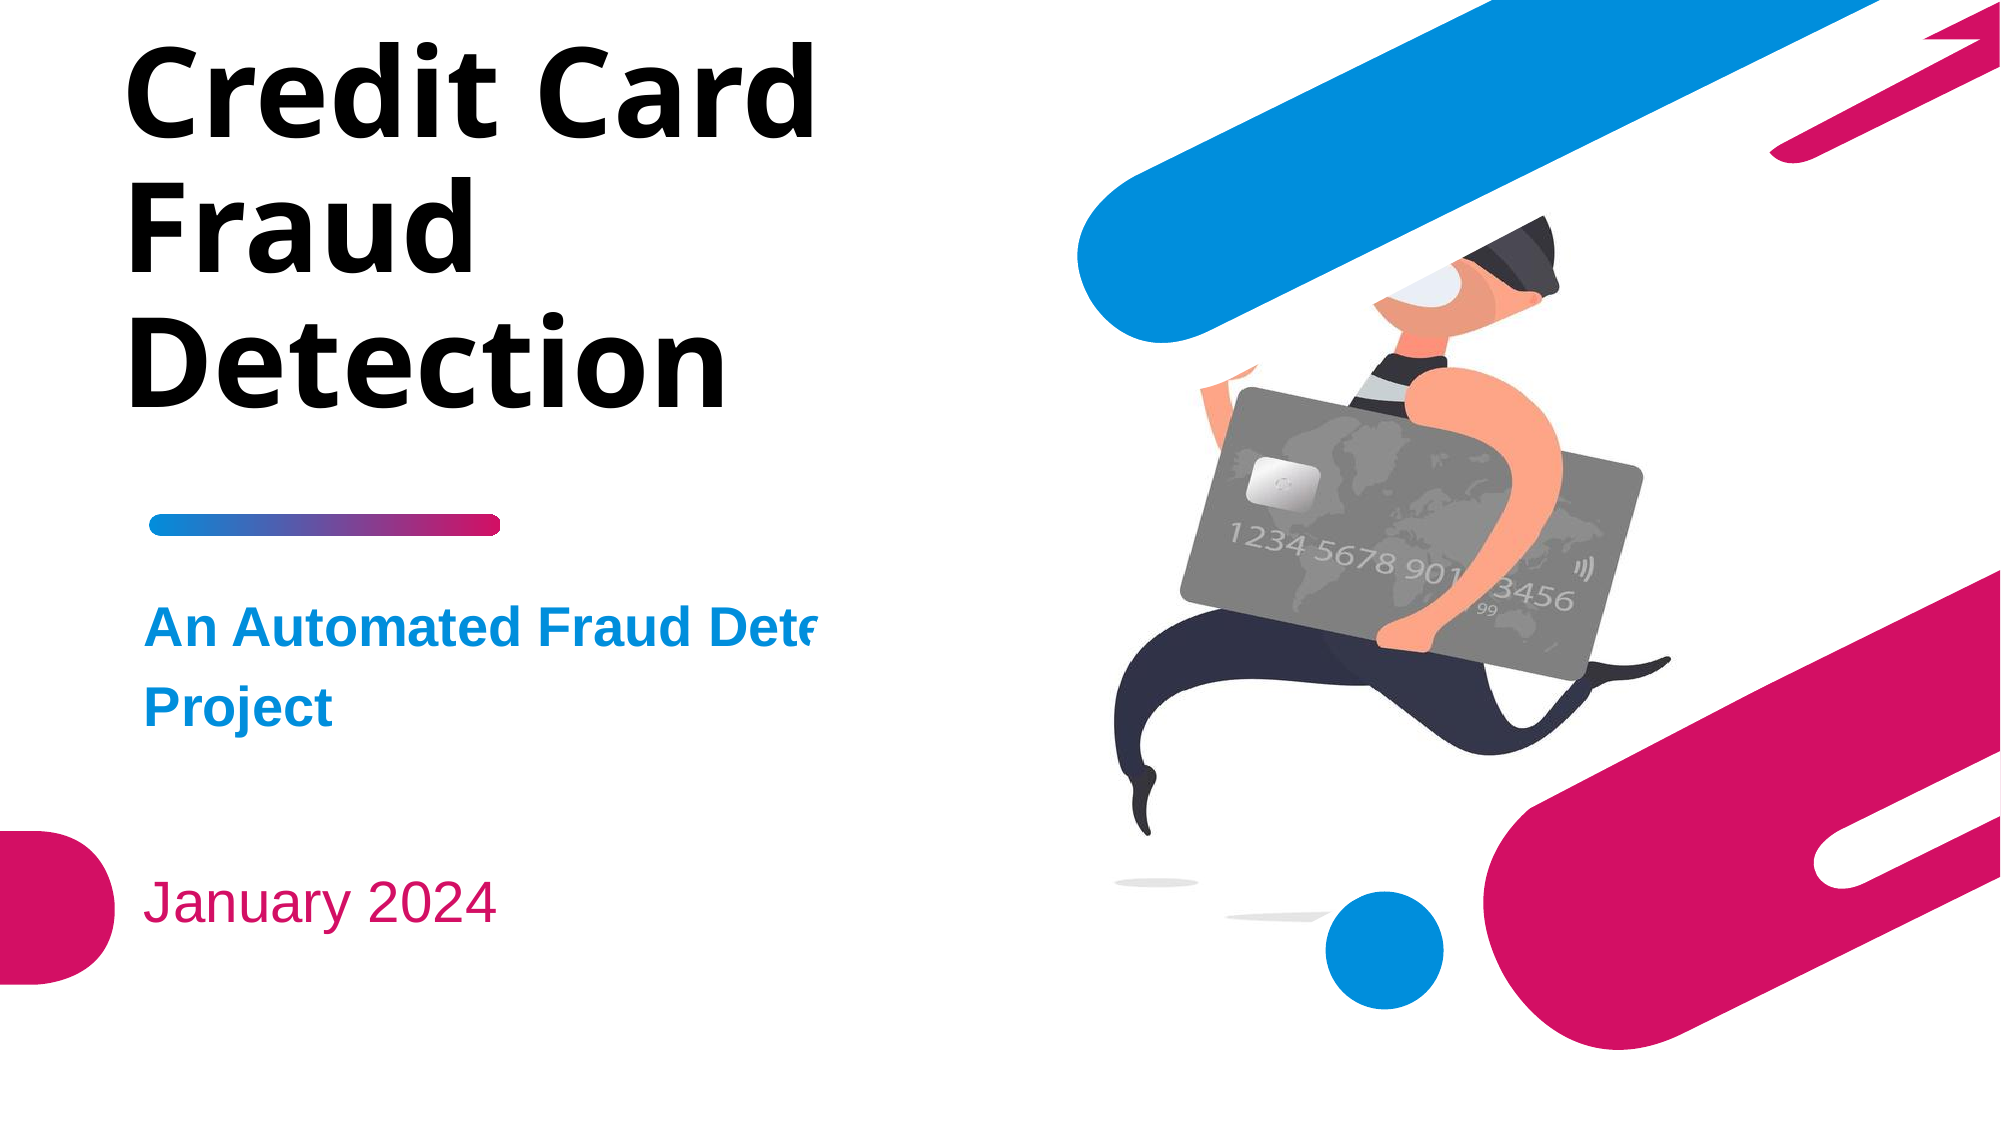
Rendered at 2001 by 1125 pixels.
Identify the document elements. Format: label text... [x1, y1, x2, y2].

list January 2024 [128, 864, 801, 952]
list An Automated Fraud Detection Project [128, 590, 801, 747]
title Credit Card Fraud Detection [106, 107, 801, 357]
picture [801, 39, 1981, 1016]
